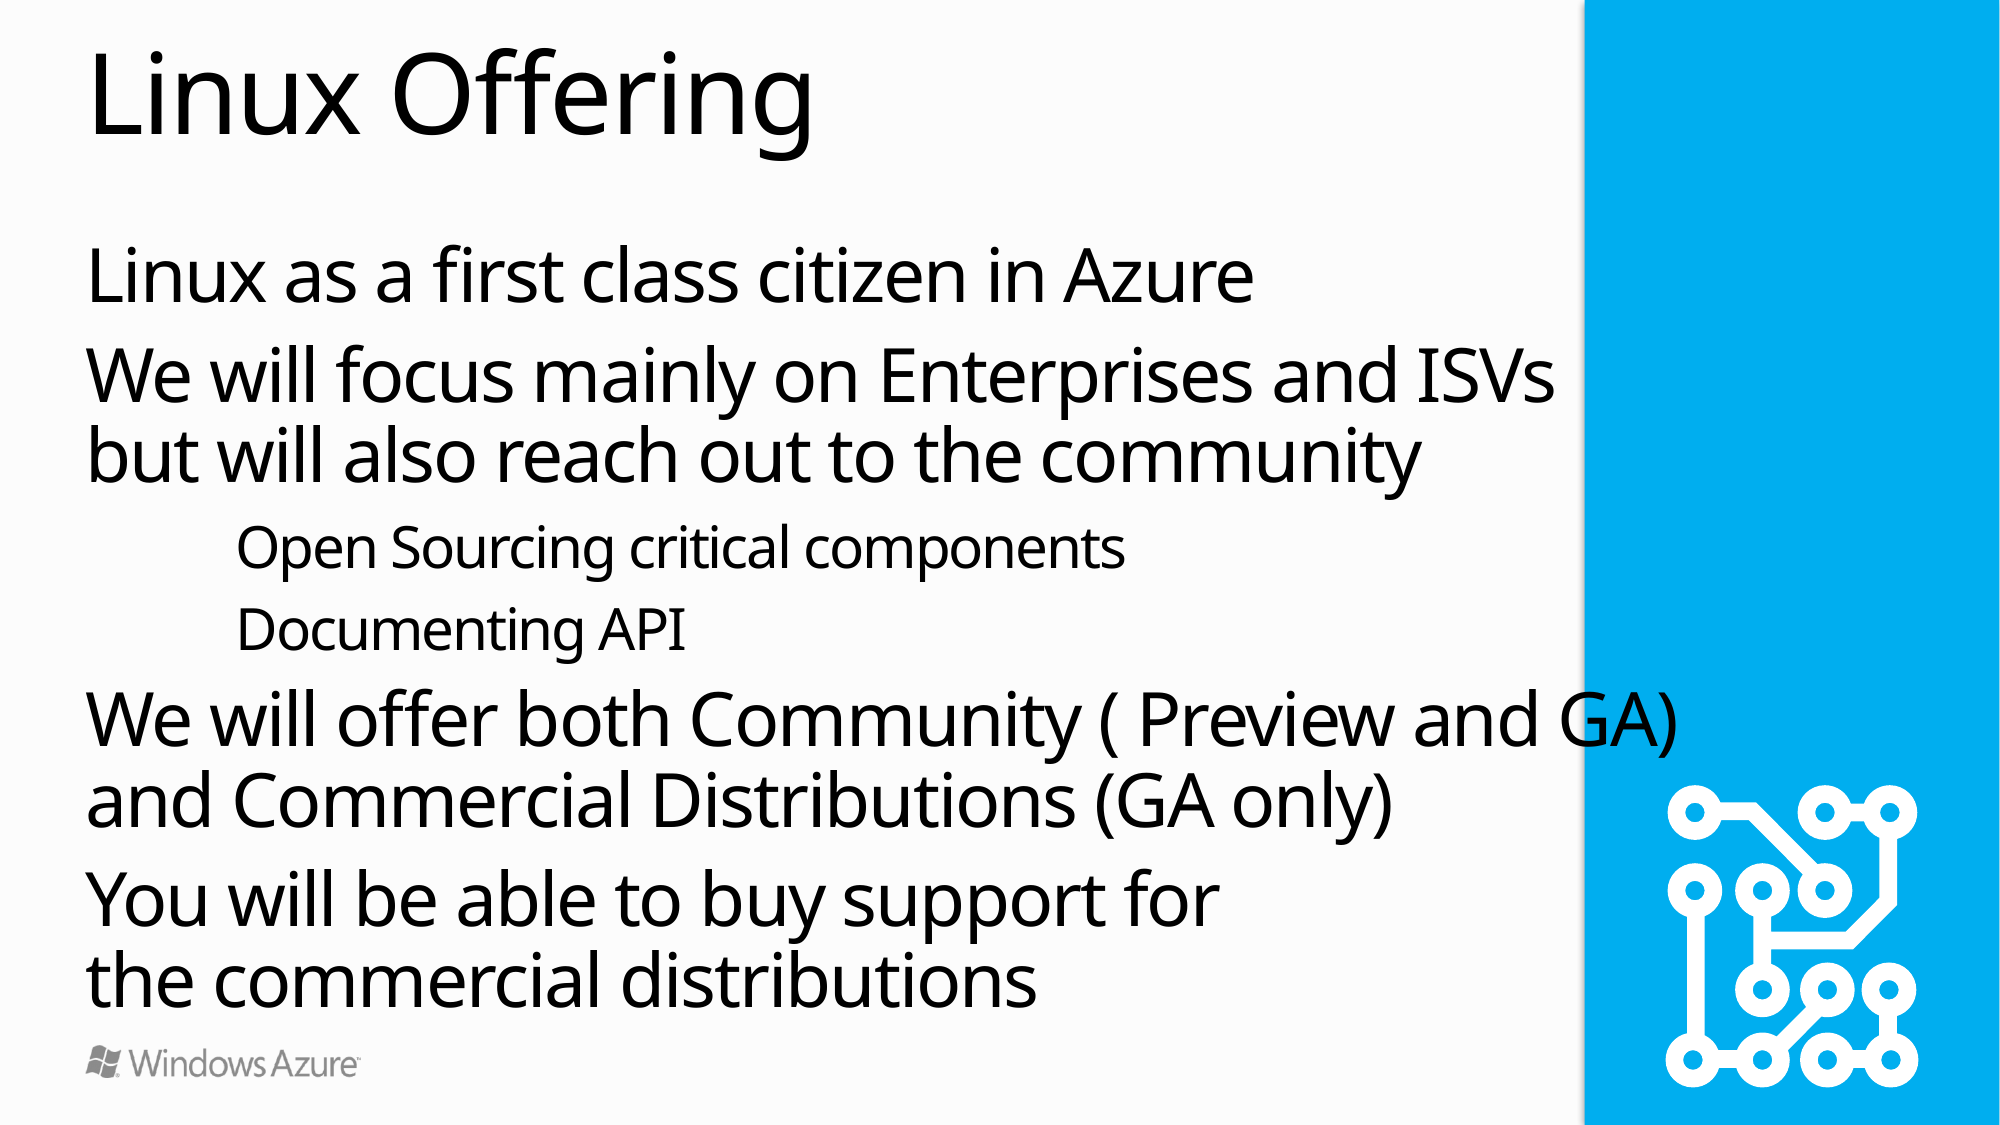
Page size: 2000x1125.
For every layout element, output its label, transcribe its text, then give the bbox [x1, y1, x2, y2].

list Linux as a first class citizen in Azure We will focus mainly on Enterprises and ISVs but will also reach out to the community Open Sourcing critical components Documenting API We will offer both Community ( Preview and GA) and Commercial Distributions (GA only) You will be able to buy support for the commercial distributions [85, 237, 1914, 1032]
text_box [1665, 863, 1855, 1088]
text_box [1667, 785, 1853, 918]
title Linux Offering [85, 37, 1914, 161]
text_box [1800, 962, 1919, 1088]
text_box [1735, 785, 1918, 1018]
text_box [1584, 0, 2000, 1125]
